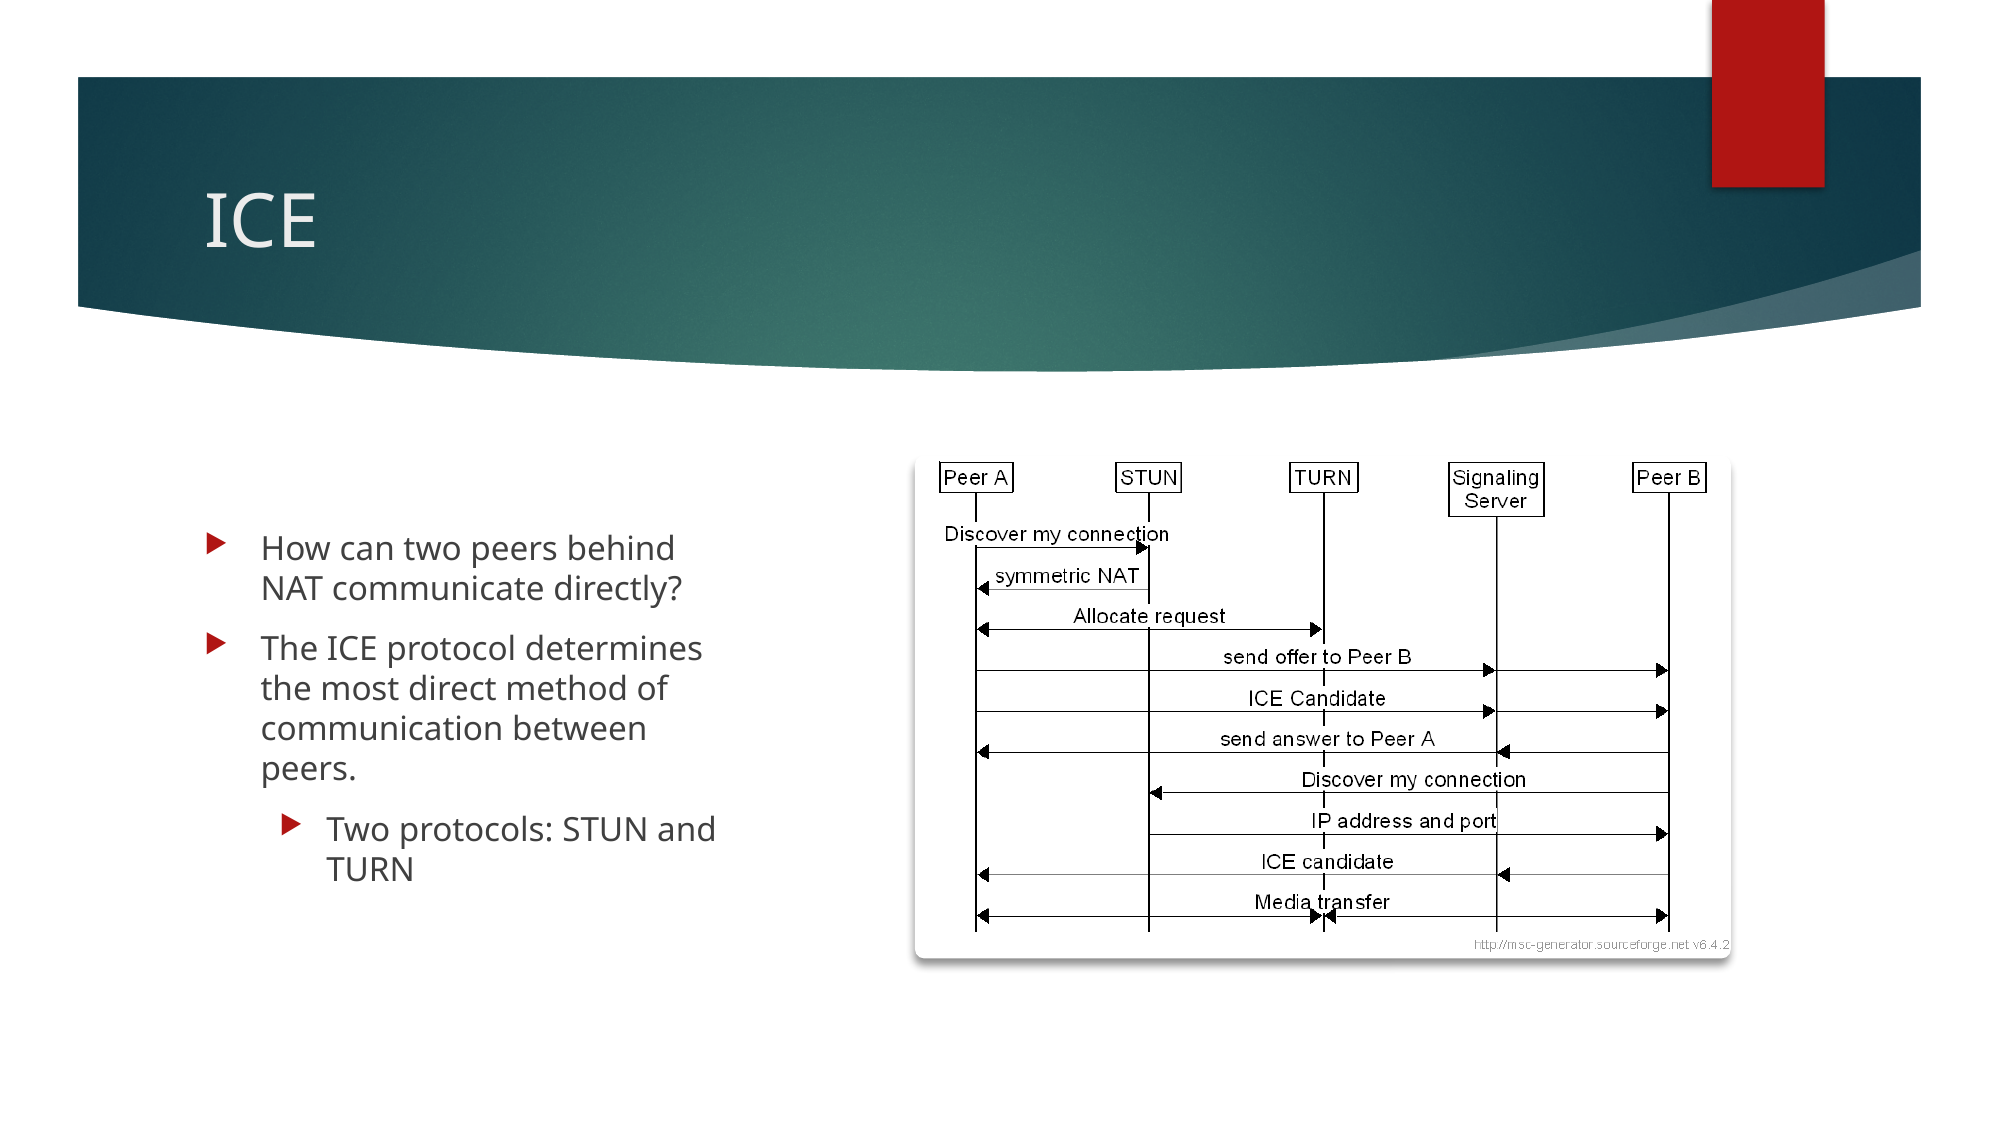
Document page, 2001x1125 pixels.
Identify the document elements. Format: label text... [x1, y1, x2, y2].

list How can two peers behind NAT communicate directly? The ICE protocol determines the most direct method of communication between peers. Two protocols: STUN and TURN [189, 427, 761, 988]
picture [914, 455, 1732, 959]
title ICE [189, 159, 1638, 276]
